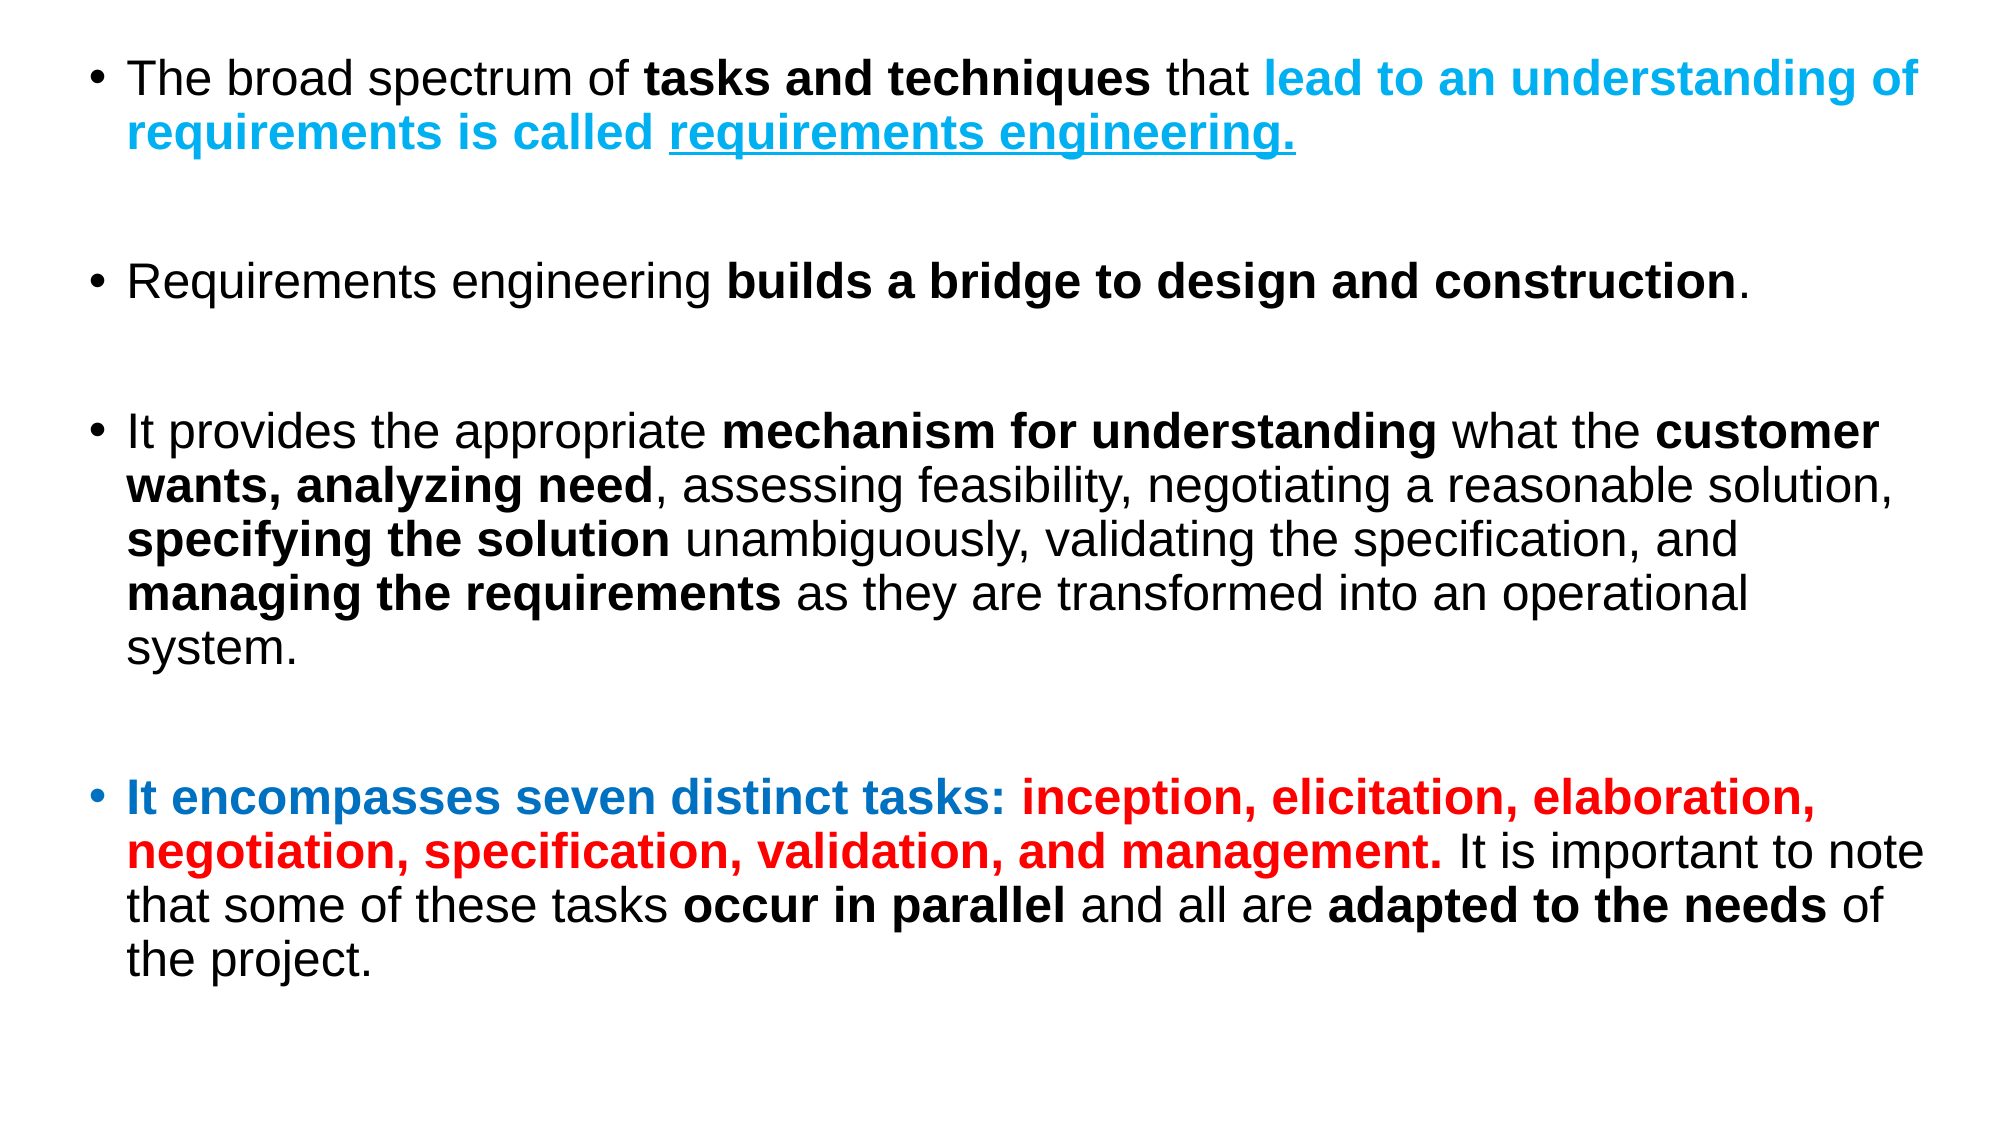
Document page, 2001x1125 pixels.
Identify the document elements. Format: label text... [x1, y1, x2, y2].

list The broad spectrum of tasks and techniques that lead to an understanding of requirements is called requirements engineering. Requirements engineering builds a bridge to design and construction. It provides the appropriate mechanism for understanding what the customer wants, analyzing need, assessing feasibility, negotiating a reasonable solution, specifying the solution unambiguously, validating the specification, and managing the requirements as they are transformed into an operational system. It encompasses seven distinct tasks: inception, elicitation, elaboration, negotiation, specification, validation, and management. It is important to note that some of these tasks occur in parallel and all are adapted to the needs of the project. [73, 44, 1944, 1075]
